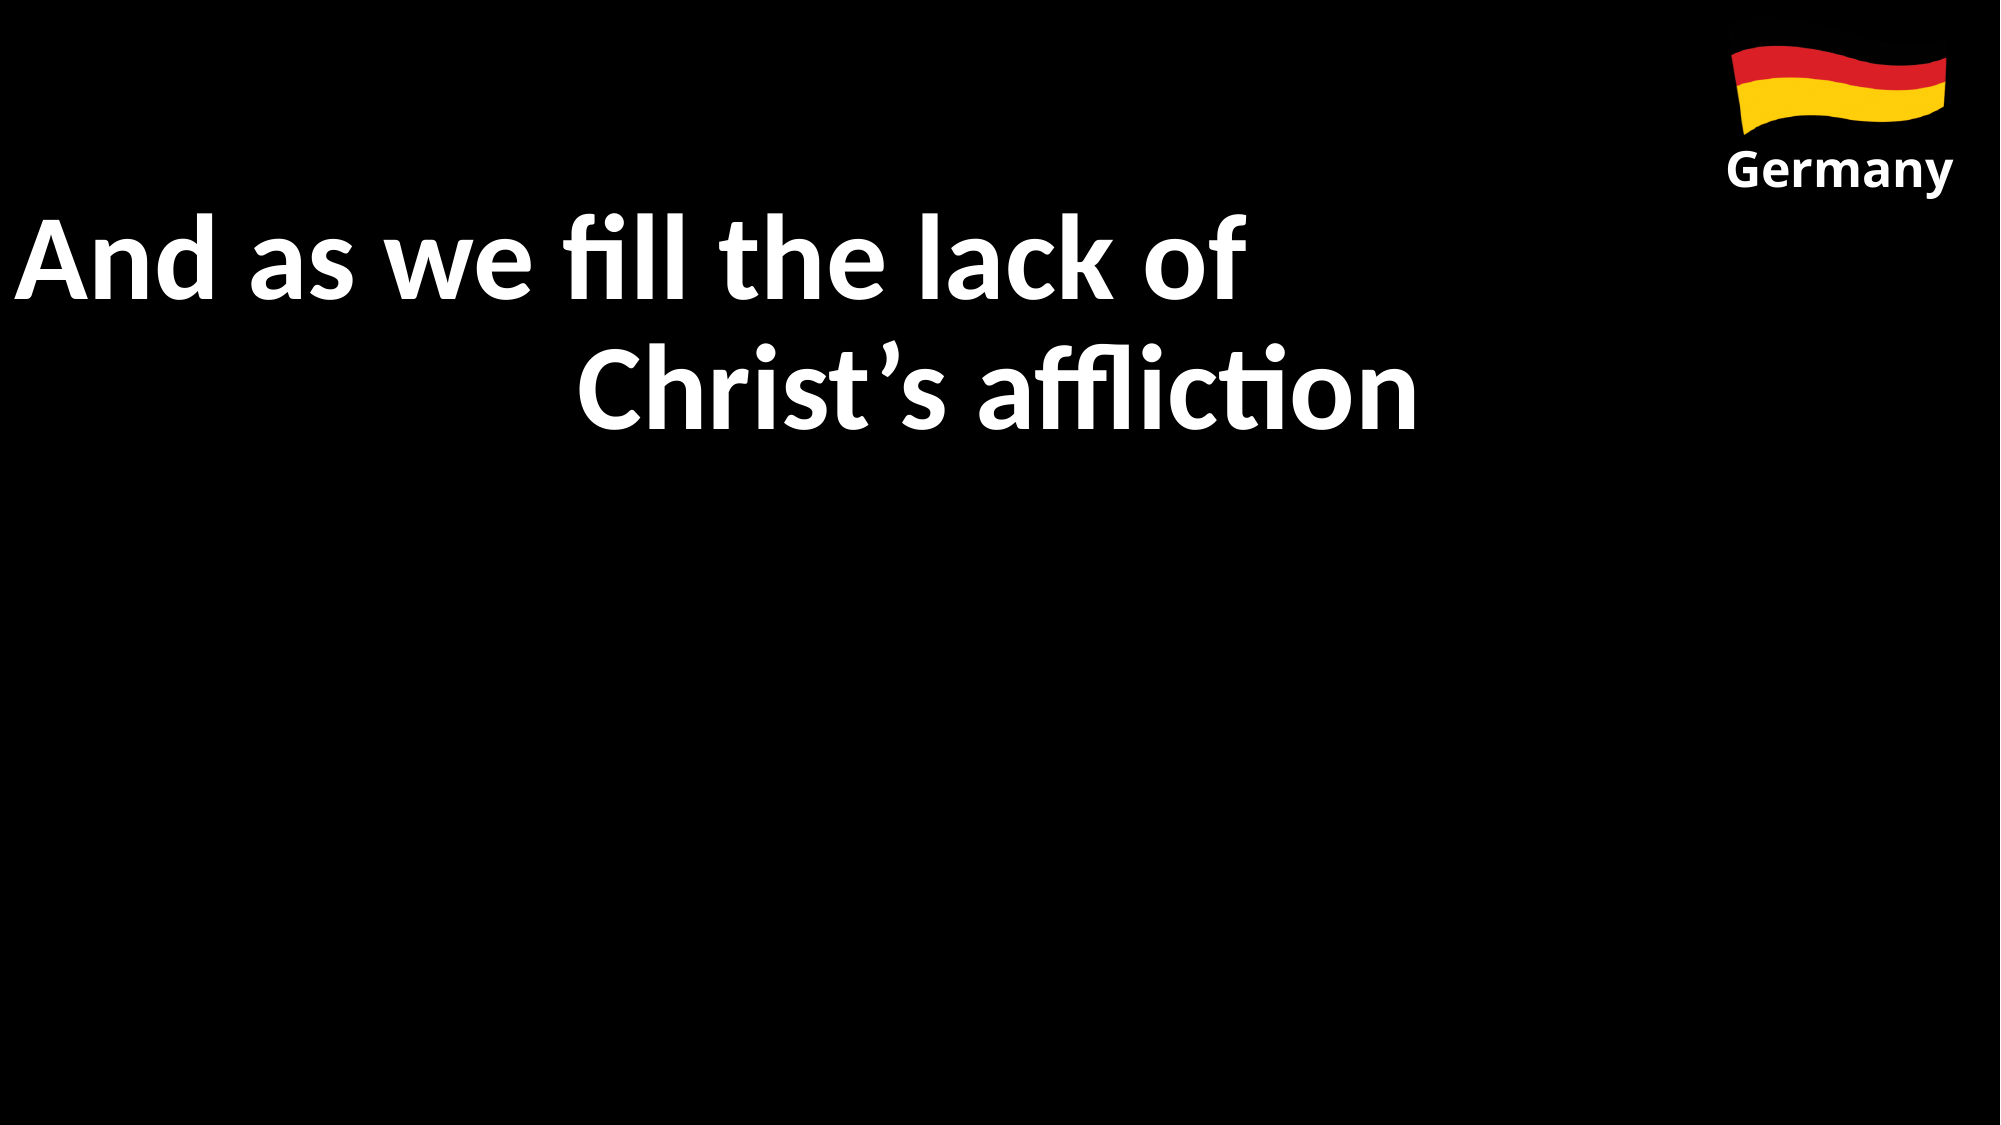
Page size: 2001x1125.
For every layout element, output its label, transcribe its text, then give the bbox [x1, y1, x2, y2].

text_box Germany [1710, 130, 1969, 205]
list And as we fill the lack of Christ’s affliction [0, 109, 2000, 464]
picture [1725, 16, 1948, 135]
